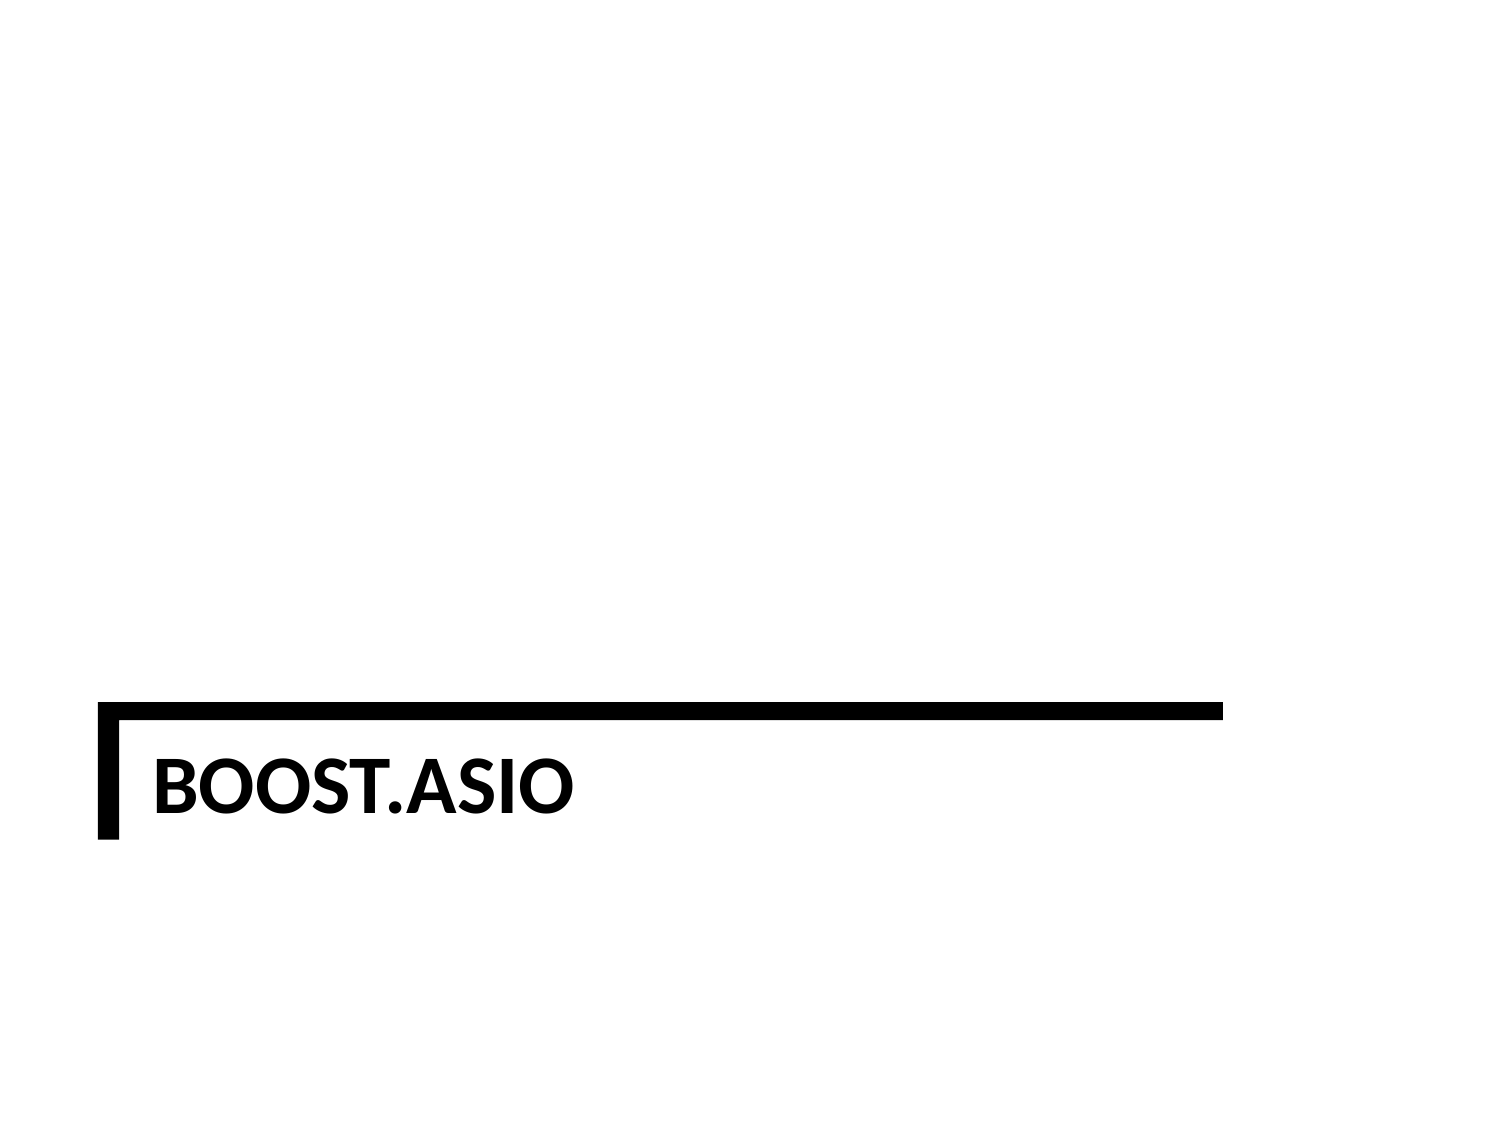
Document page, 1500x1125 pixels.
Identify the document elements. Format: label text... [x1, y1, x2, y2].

text_box [96, 700, 1225, 842]
title Boost.Asio [118, 722, 1394, 947]
